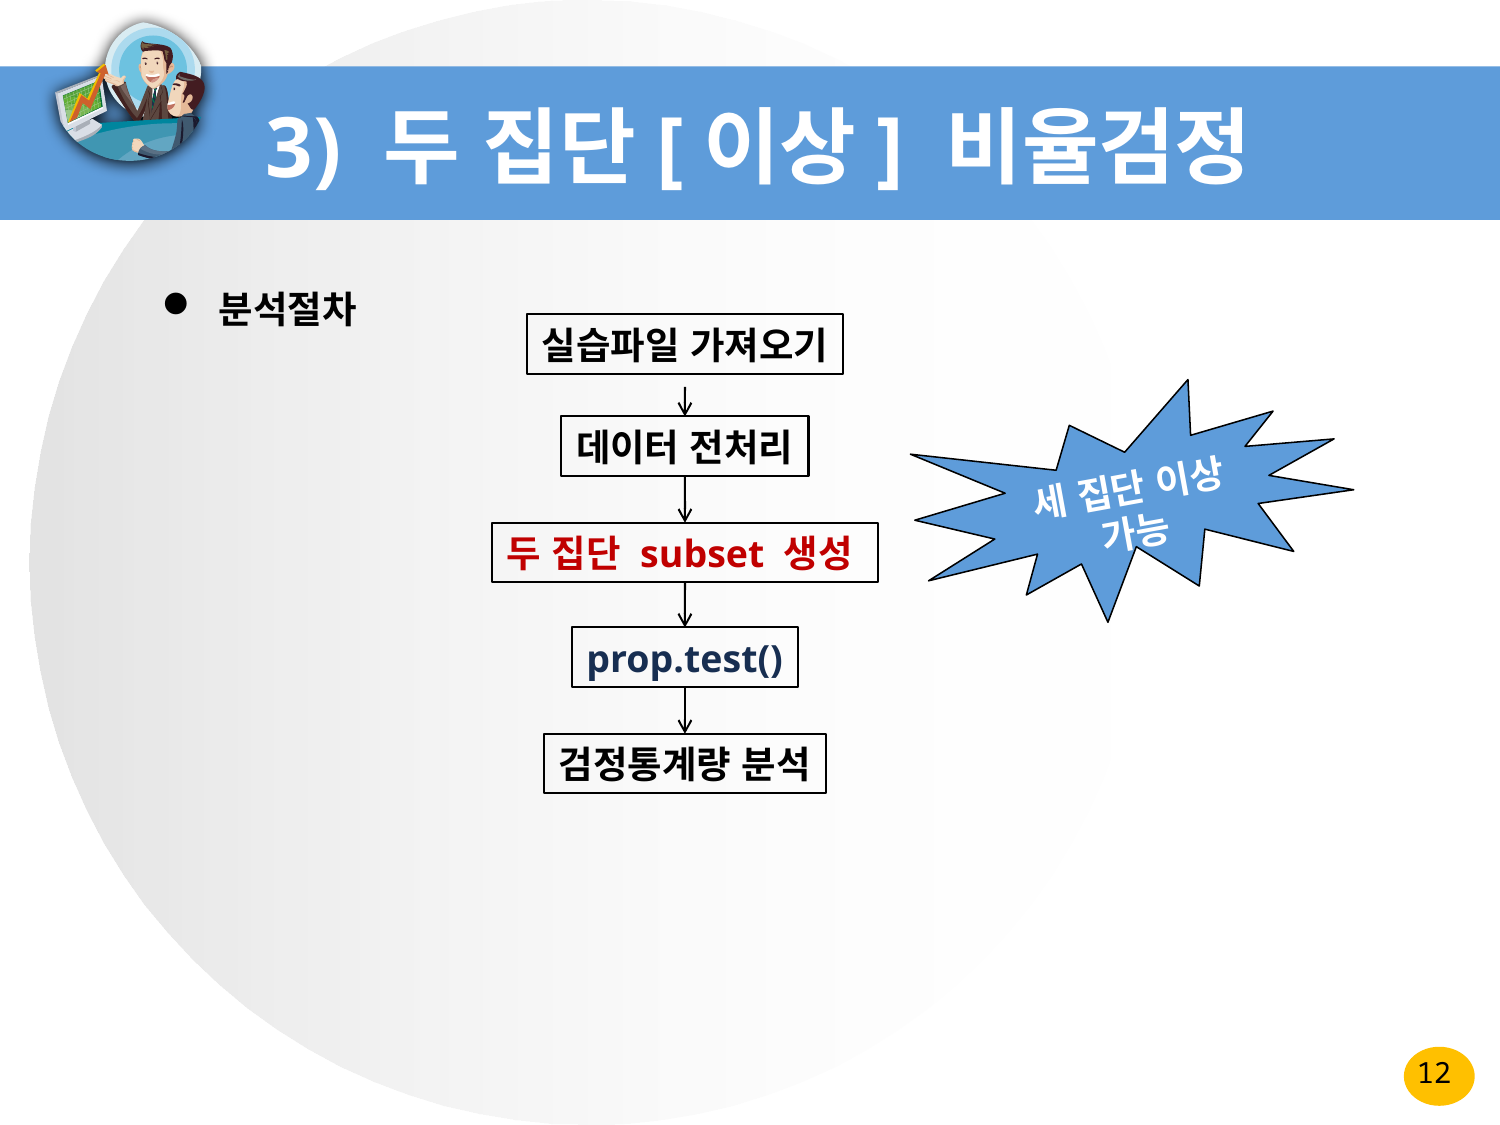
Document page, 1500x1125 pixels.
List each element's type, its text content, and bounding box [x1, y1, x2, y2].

text_box 실습파일 가져오기 [526, 314, 844, 375]
text_box prop.test() [571, 627, 799, 688]
text_box 두 집단 subset 생성 [492, 522, 878, 583]
text_box [0, 0, 1500, 75]
text_box 데이터 전처리 [561, 416, 809, 477]
text_box 검정통계량 분석 [544, 733, 826, 794]
slide_number 12 [1368, 1046, 1500, 1090]
title 3) 두 집단[이상] 비율검정 [17, 87, 1500, 200]
text_box 분석절차 [147, 278, 372, 339]
text_box 세 집단 이상 가능 [910, 379, 1354, 623]
